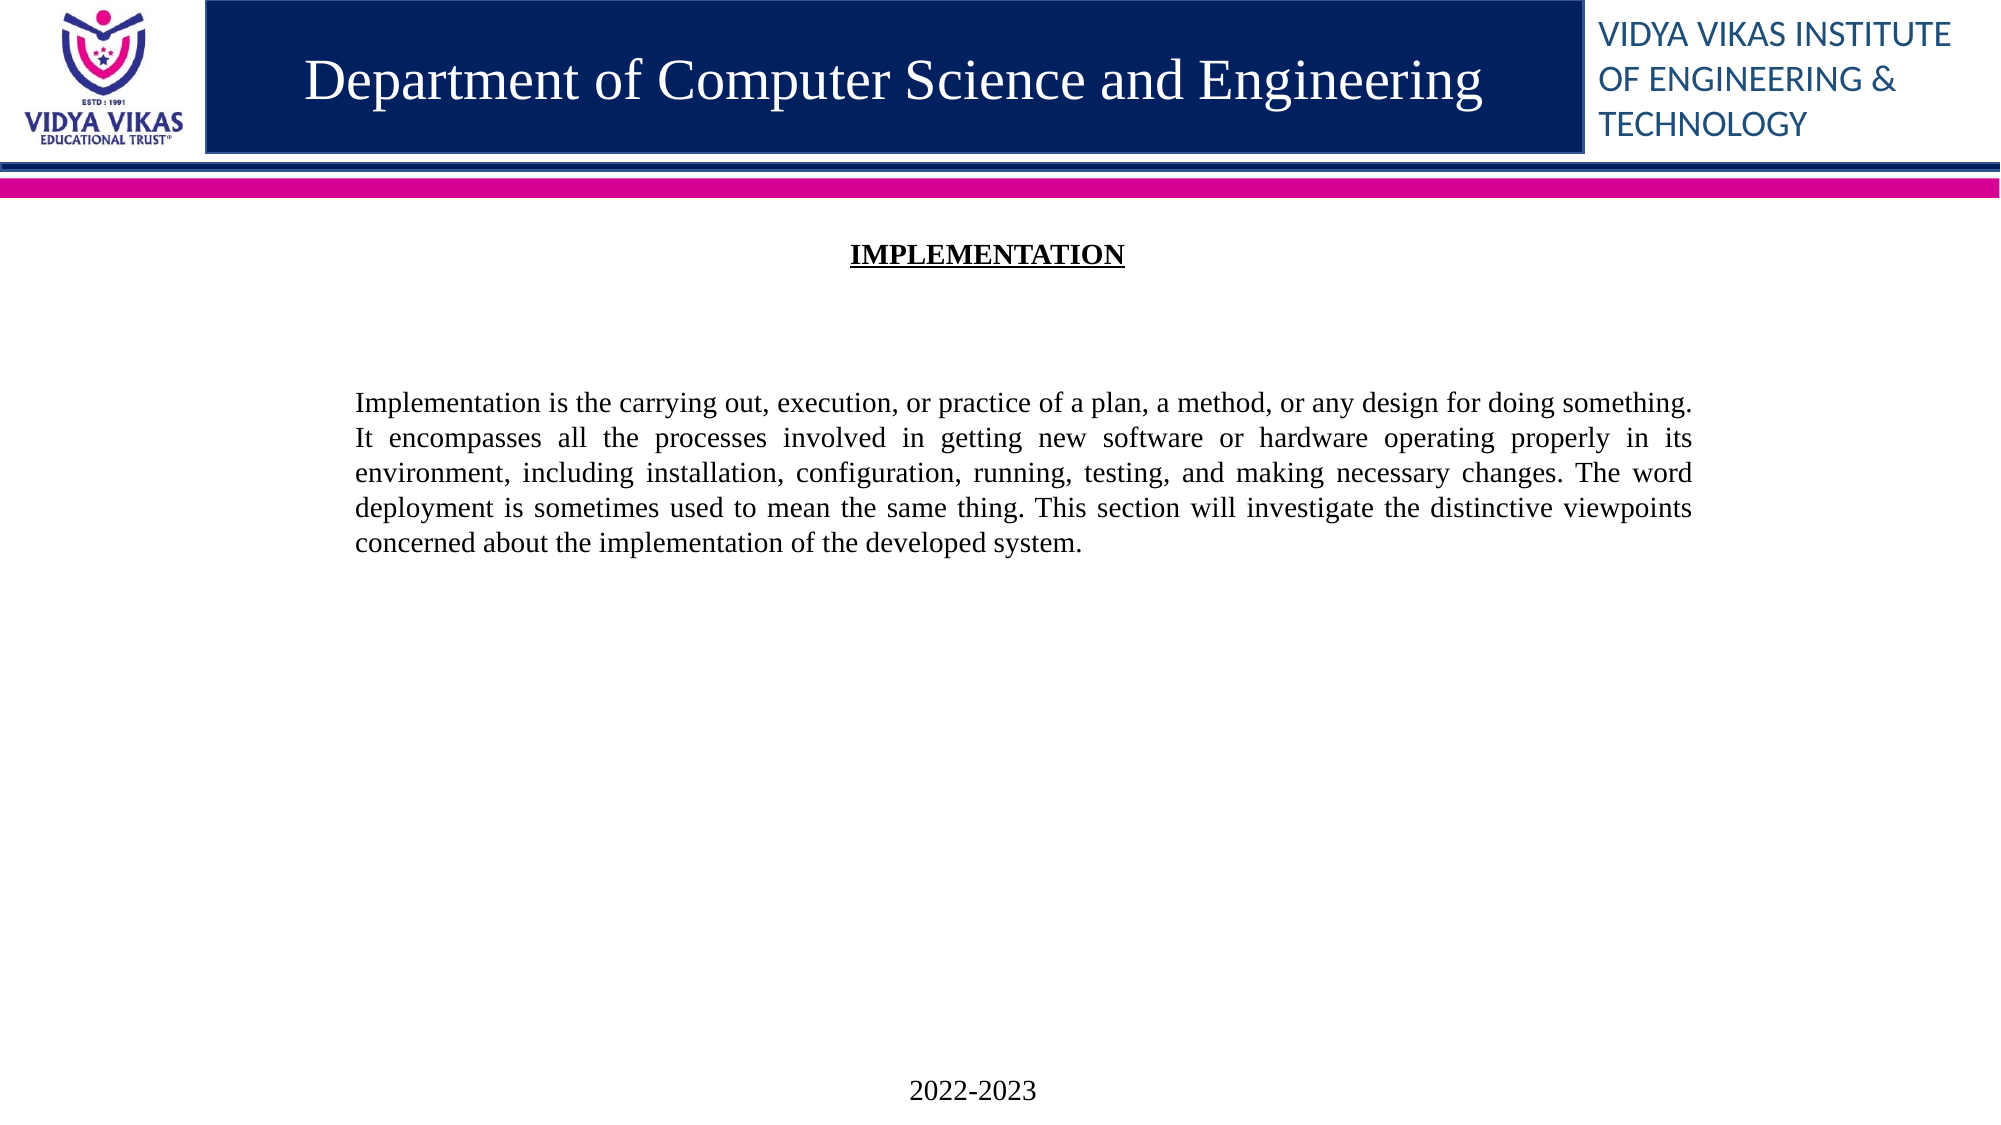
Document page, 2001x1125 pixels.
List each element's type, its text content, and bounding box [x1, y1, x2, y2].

picture [23, 0, 190, 147]
text_box Implementation is the carrying out, execution, or practice of a plan, a method, or any design for doing something. It encompasses all the processes involved in getting new software or hardware operating properly in its environment, including installation, configuration, running, testing, and making necessary changes. The word deployment is sometimes used to mean the same thing. This section will investigate the distinctive viewpoints concerned about the implementation of the developed system. [340, 376, 1710, 611]
text_box VIDYA VIKAS INSTITUTE OF ENGINEERING & TECHNOLOGY [1585, 2, 1998, 152]
text_box 2022-2023 [894, 1064, 1141, 1115]
text_box IMPLEMENTATION [835, 227, 1569, 278]
text_box [0, 162, 2000, 172]
text_box [0, 178, 2000, 198]
text_box Department of Computer Science and Engineering [205, 0, 1585, 154]
